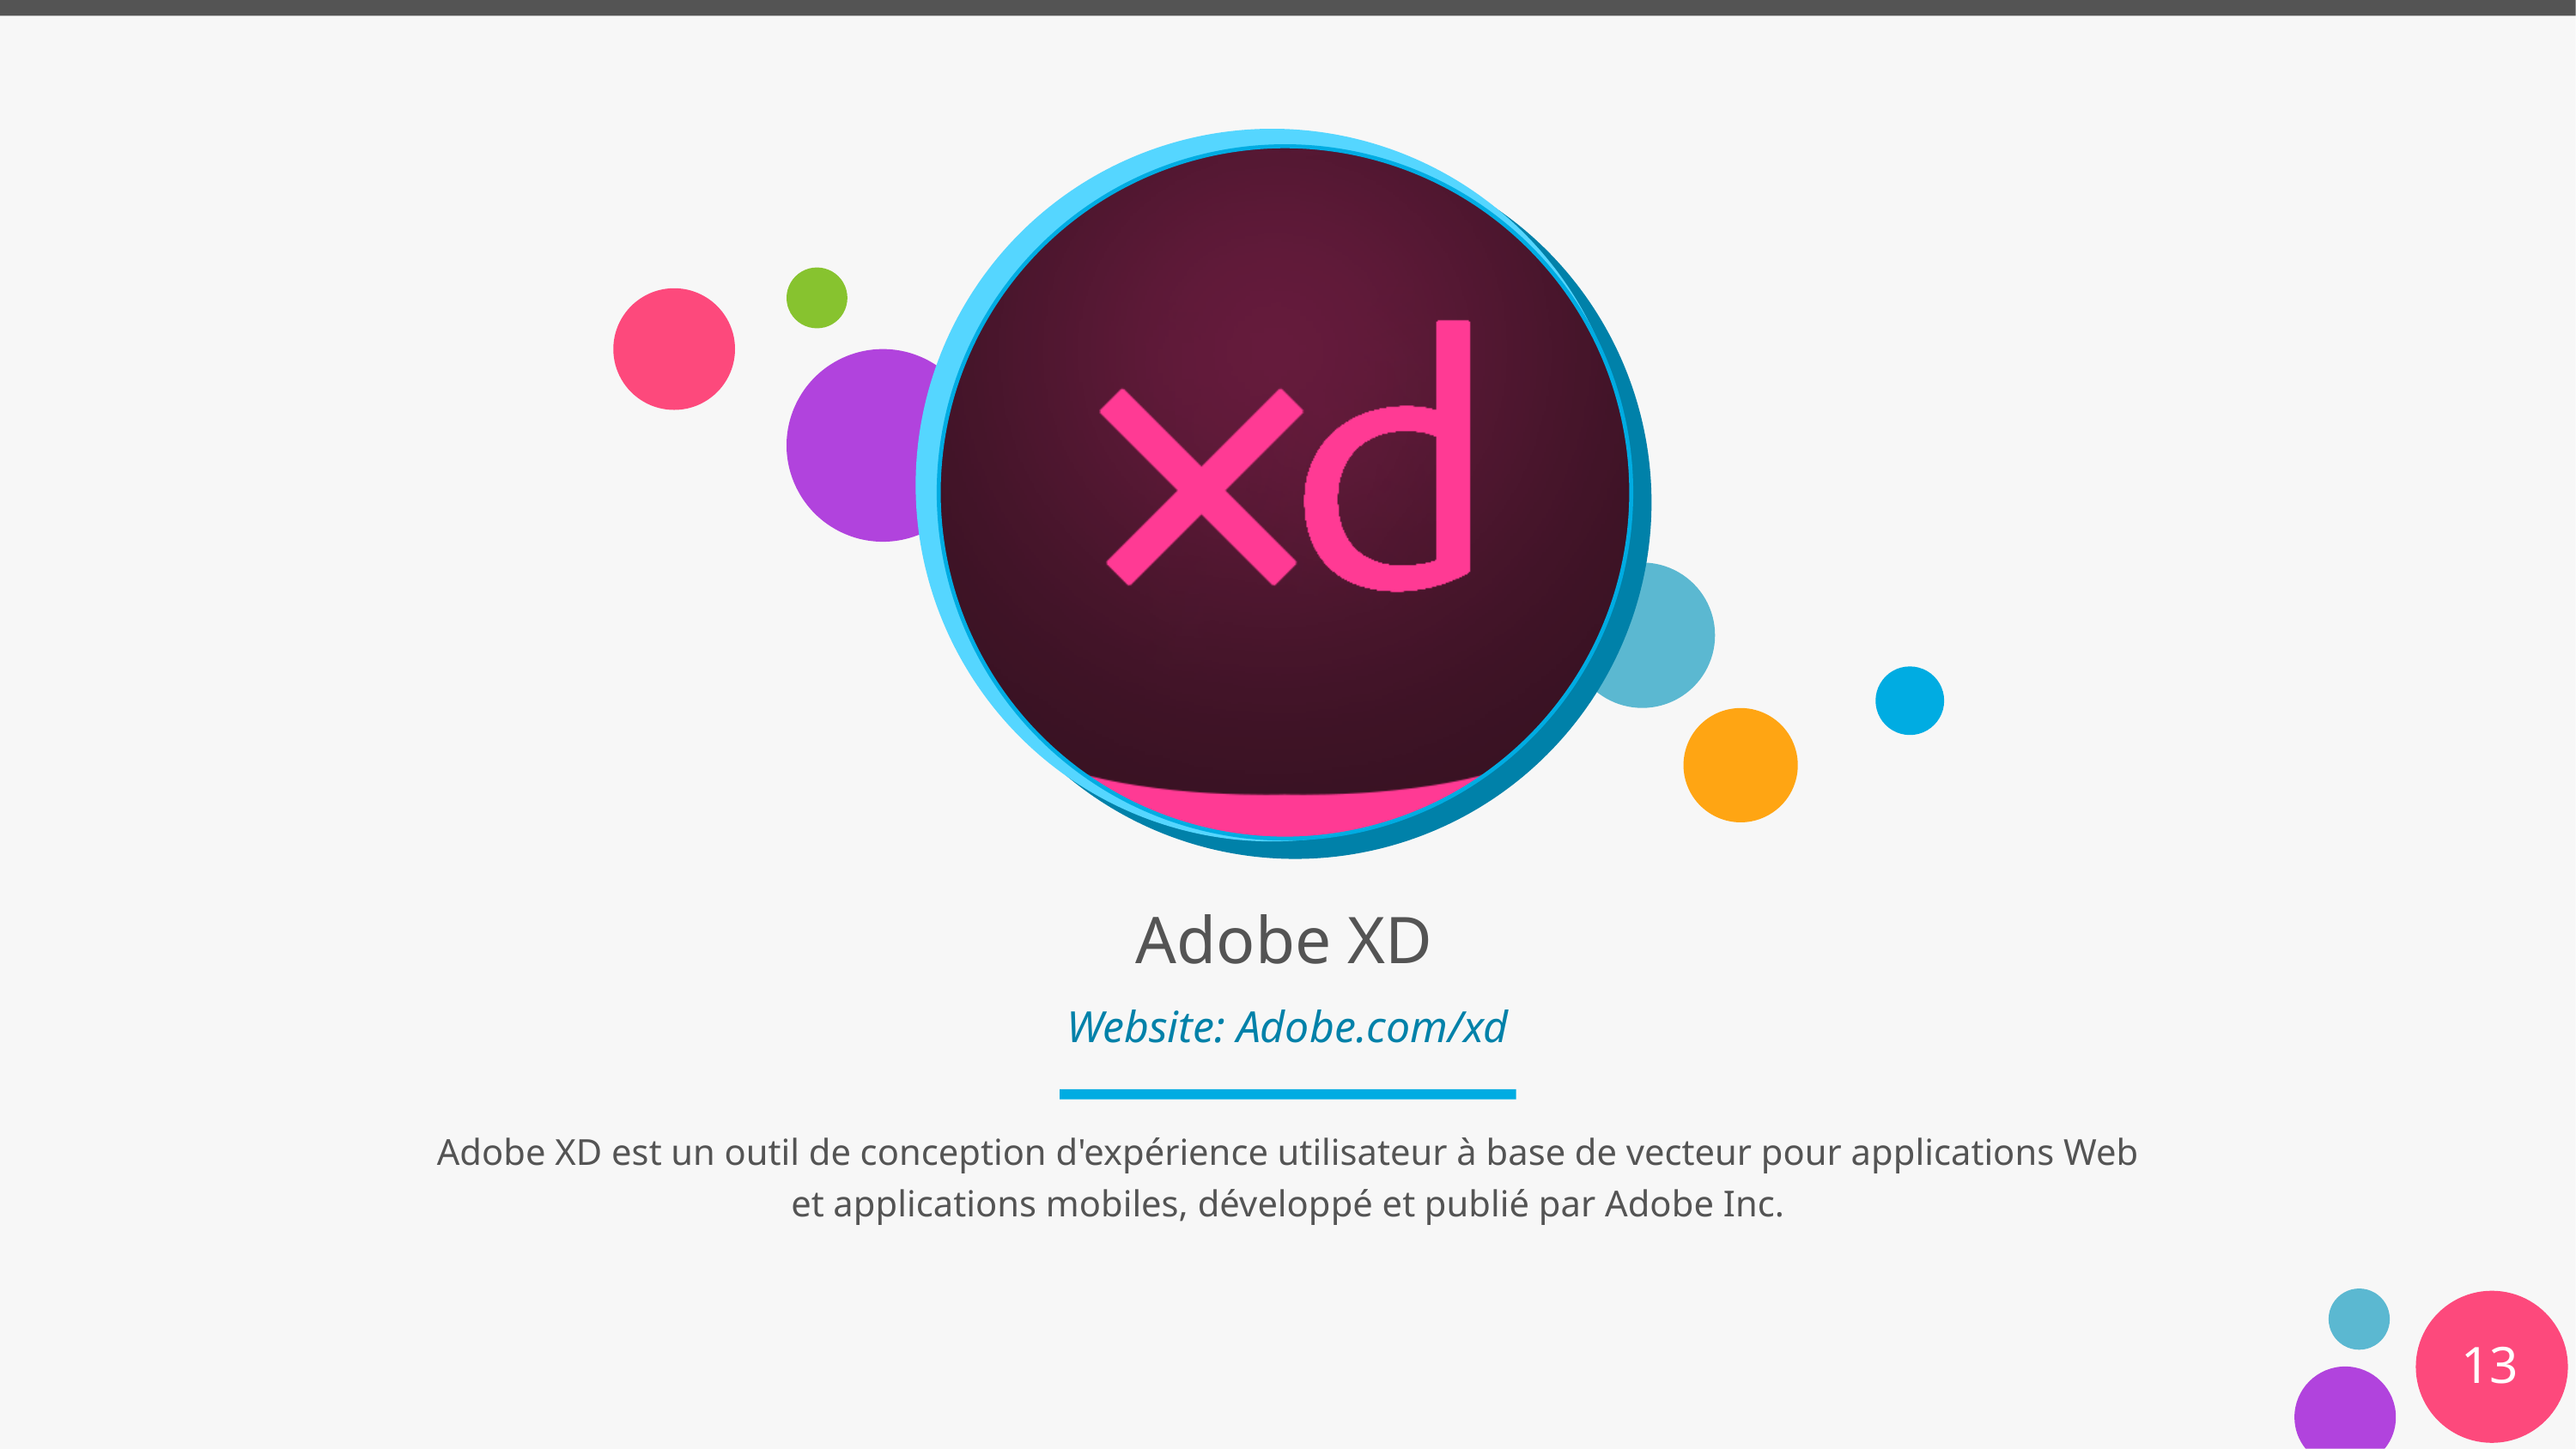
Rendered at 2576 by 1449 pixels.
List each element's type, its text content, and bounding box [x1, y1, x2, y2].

list Website: Adobe.com/xd [613, 978, 1963, 1059]
picture [1330, 146, 1631, 381]
picture [938, 531, 1245, 840]
title Adobe XD [610, 876, 1959, 988]
slide_number 13 [2414, 1328, 2567, 1406]
list Adobe XD est un outil de conception d'expérience utilisateur à base de vecteur pour applications Web et applications mobiles, développé et publié par Adobe Inc. [408, 1109, 2168, 1333]
picture [1415, 624, 1631, 840]
picture [941, 149, 1629, 836]
picture [938, 146, 1240, 454]
